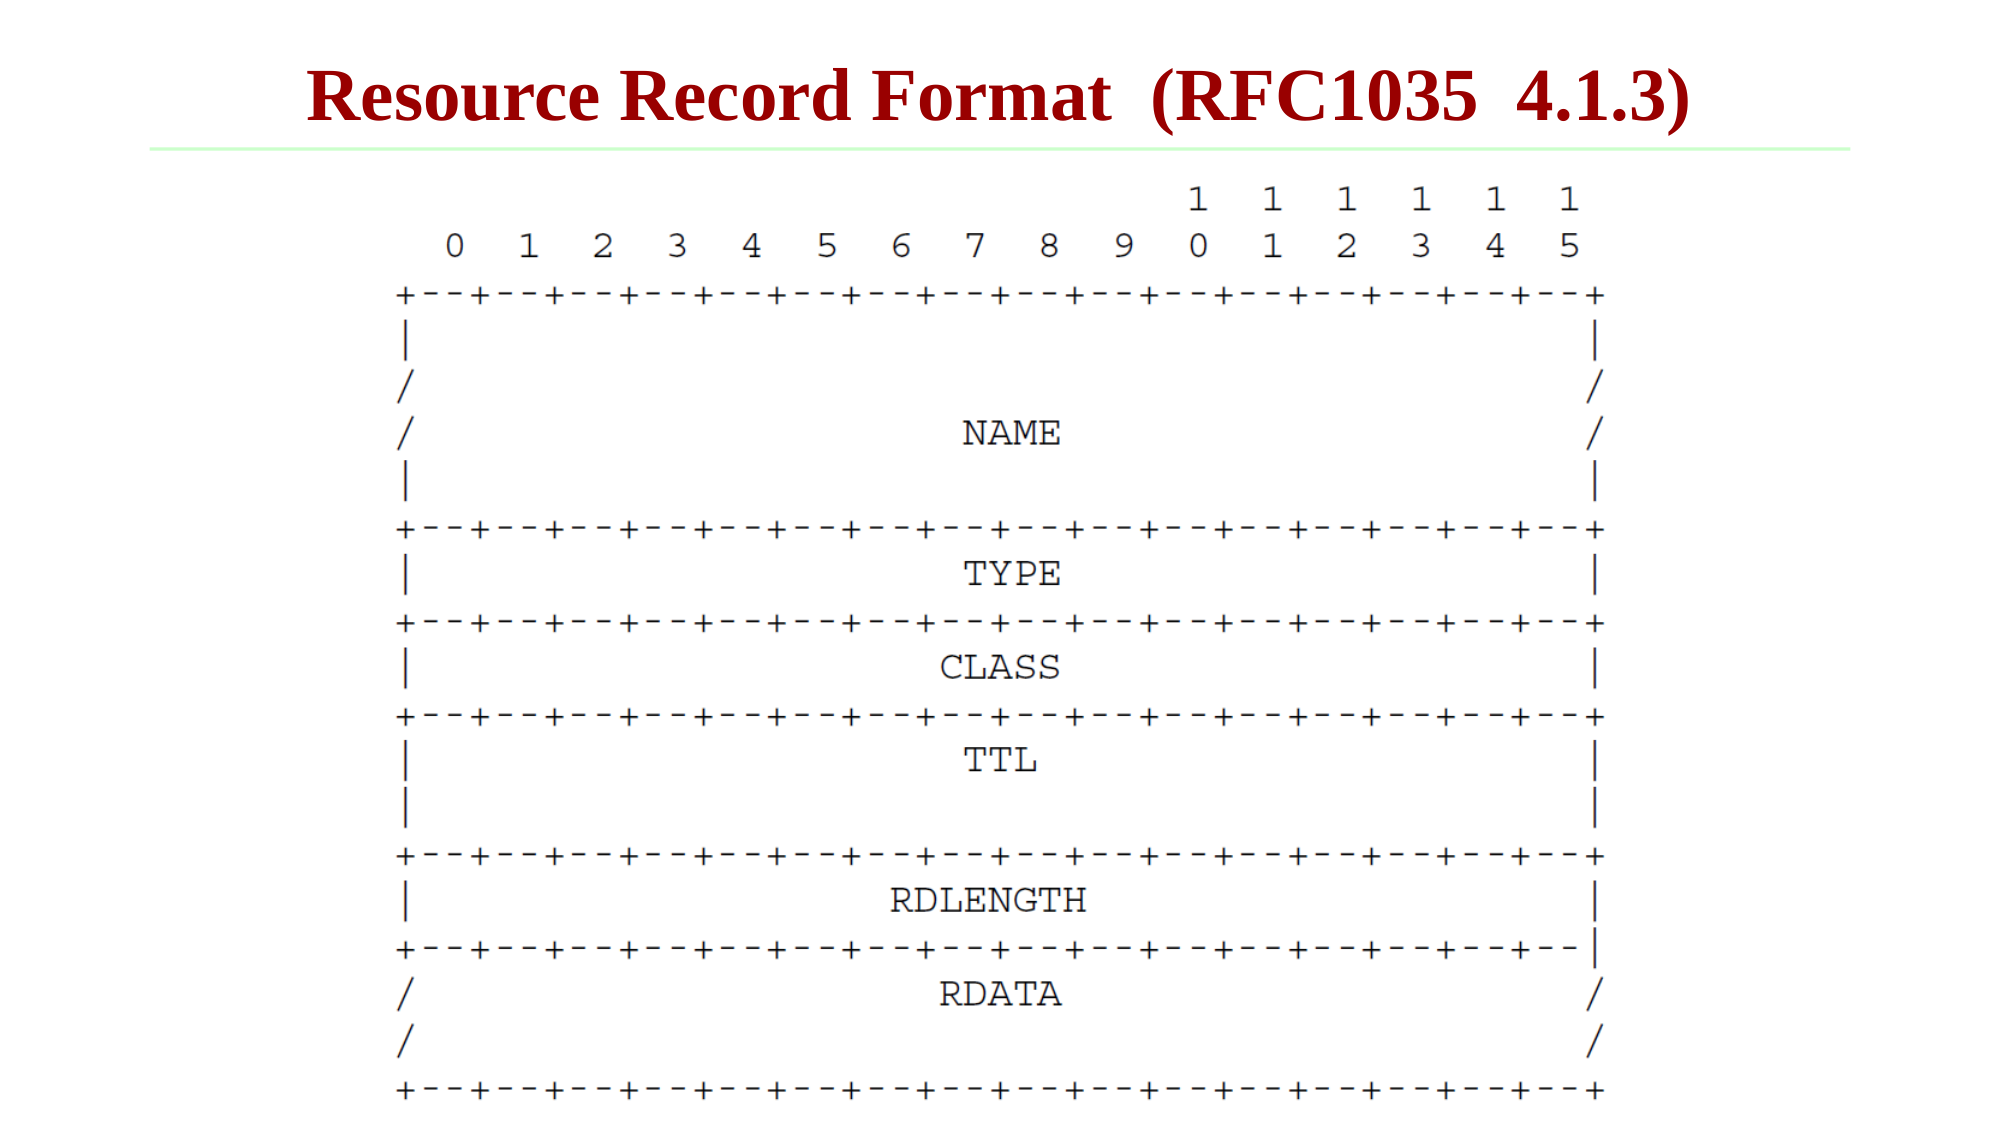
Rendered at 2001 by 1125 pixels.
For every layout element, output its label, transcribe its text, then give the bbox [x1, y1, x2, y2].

title Resource Record Format (RFC1035 4.1.3) [149, 42, 1850, 140]
picture [373, 184, 1615, 1117]
